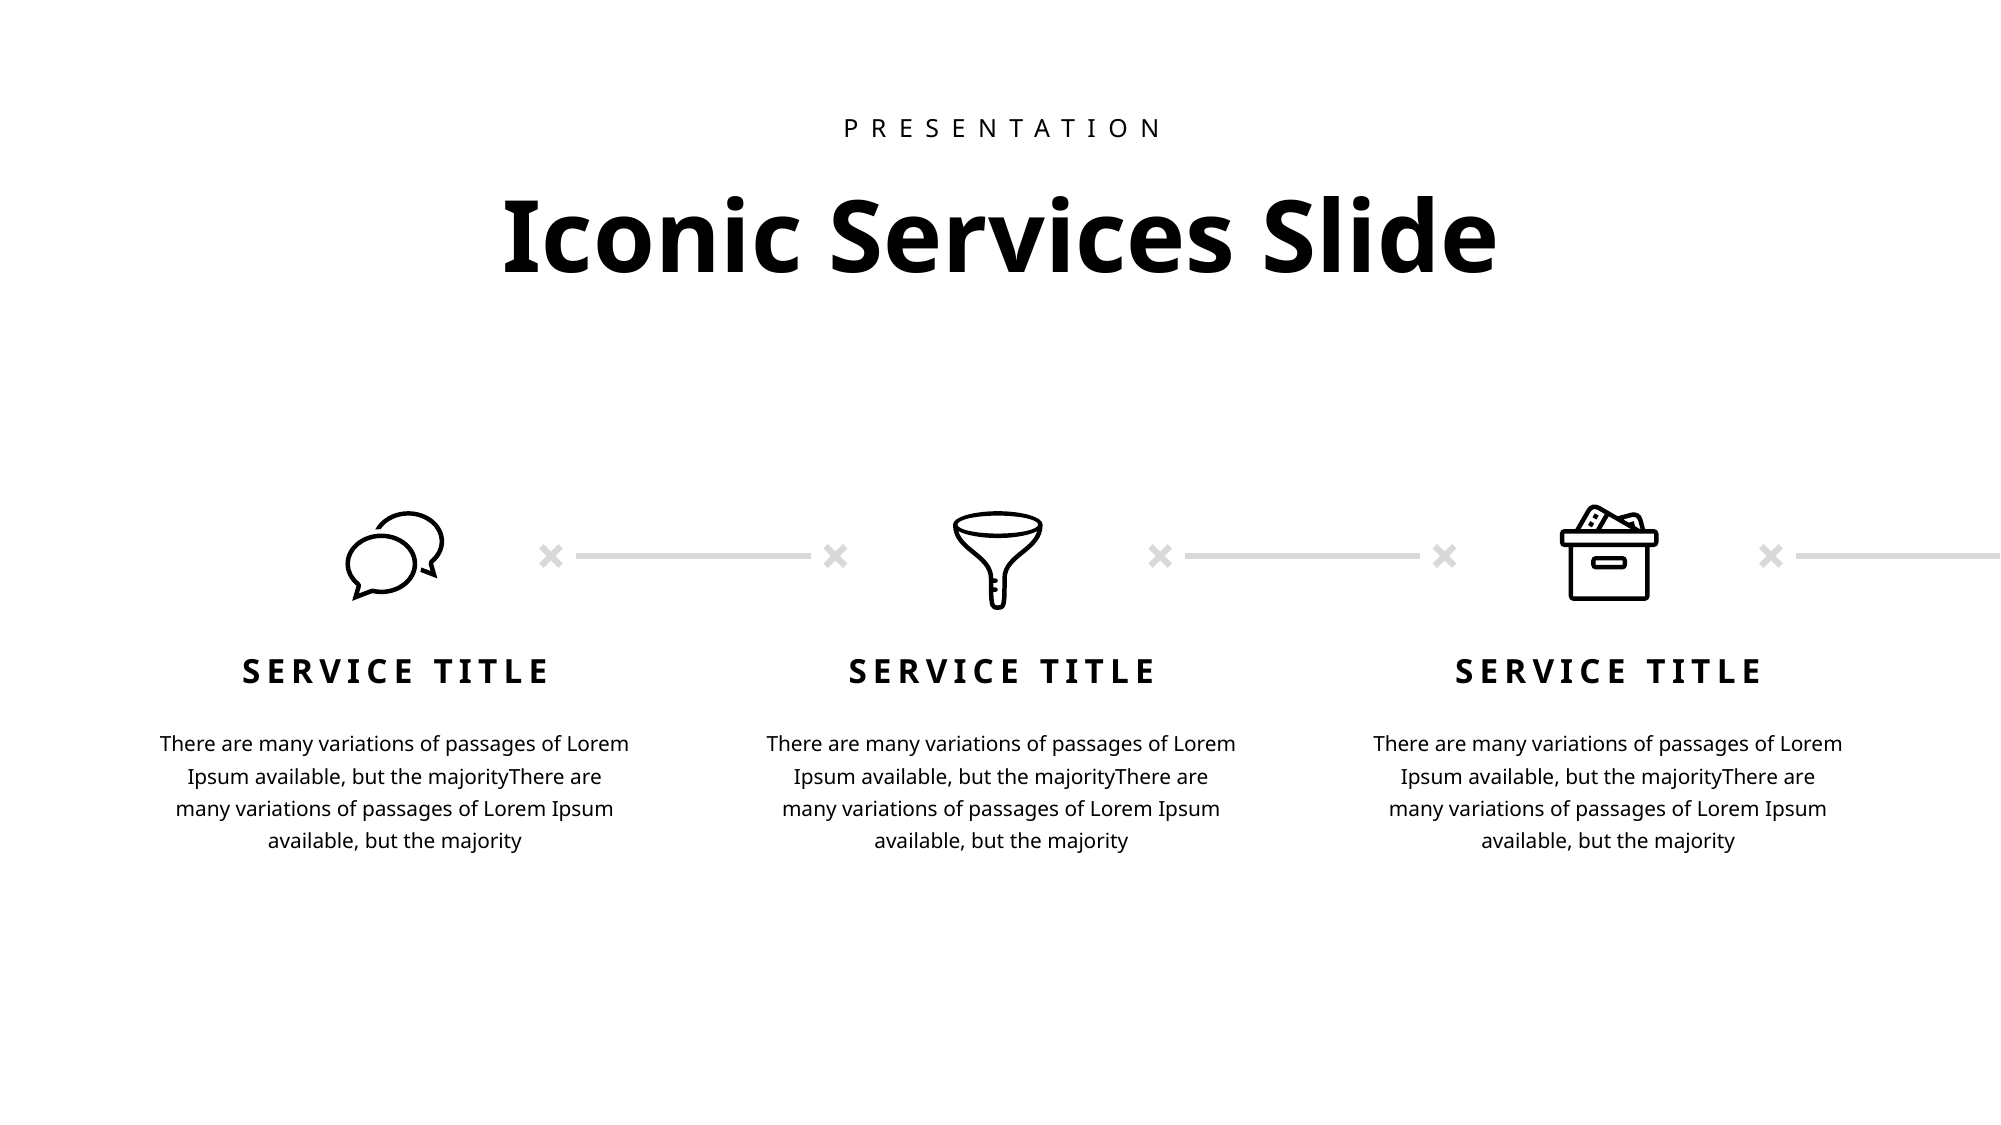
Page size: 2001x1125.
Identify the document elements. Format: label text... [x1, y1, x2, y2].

text_box There are many variations of passages of Lorem Ipsum available, but the majorityThere are many variations of passages of Lorem Ipsum available, but the majority [1372, 715, 1844, 893]
text_box [1559, 504, 1659, 601]
text_box SERVICE TITLE [848, 642, 1155, 698]
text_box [1761, 546, 2000, 566]
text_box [1150, 546, 1455, 566]
text_box Iconic Services Slide [334, 188, 1670, 300]
text_box There are many variations of passages of Lorem Ipsum available, but the majorityThere are many variations of passages of Lorem Ipsum available, but the majority [765, 715, 1237, 893]
text_box There are many variations of passages of Lorem Ipsum available, but the majorityThere are many variations of passages of Lorem Ipsum available, but the majority [159, 715, 631, 893]
text_box PRESENTATION [334, 110, 1670, 150]
text_box [375, 511, 445, 579]
text_box SERVICE TITLE [241, 642, 548, 698]
text_box SERVICE TITLE [1455, 642, 1761, 698]
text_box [541, 546, 845, 566]
text_box [952, 511, 1043, 610]
text_box [345, 533, 418, 601]
